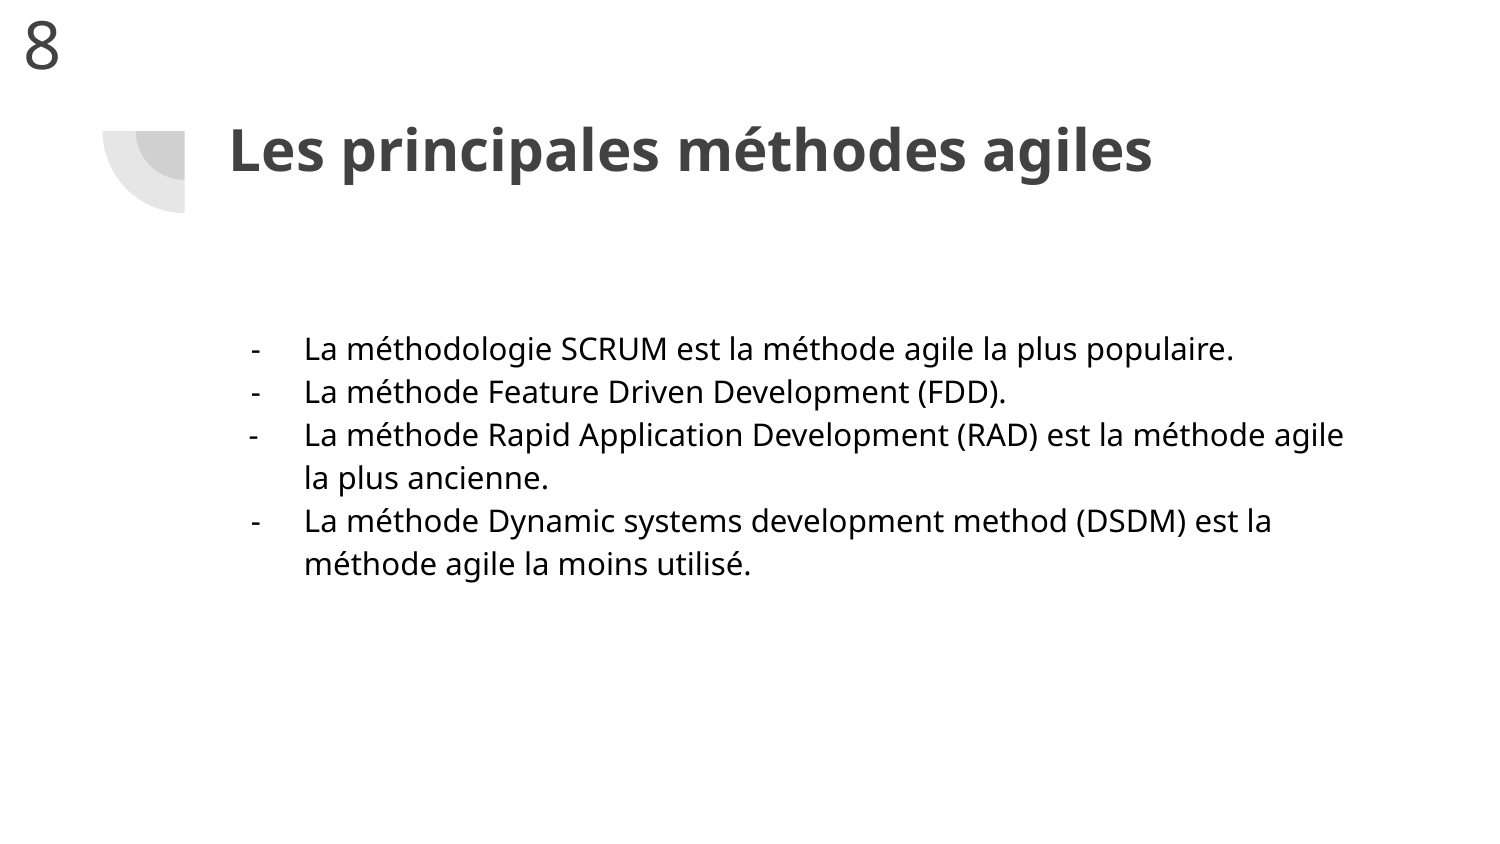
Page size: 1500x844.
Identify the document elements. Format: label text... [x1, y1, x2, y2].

list La méthodologie SCRUM est la méthode agile la plus populaire. La méthode Feature Driven Development (FDD). La méthode Rapid Application Development (RAD) est la méthode agile la plus ancienne. La méthode Dynamic systems development method (DSDM) est la méthode agile la moins utilisé. [213, 308, 1368, 726]
title Les principales méthodes agiles [213, 98, 1368, 263]
text_box 8 [8, 0, 92, 78]
